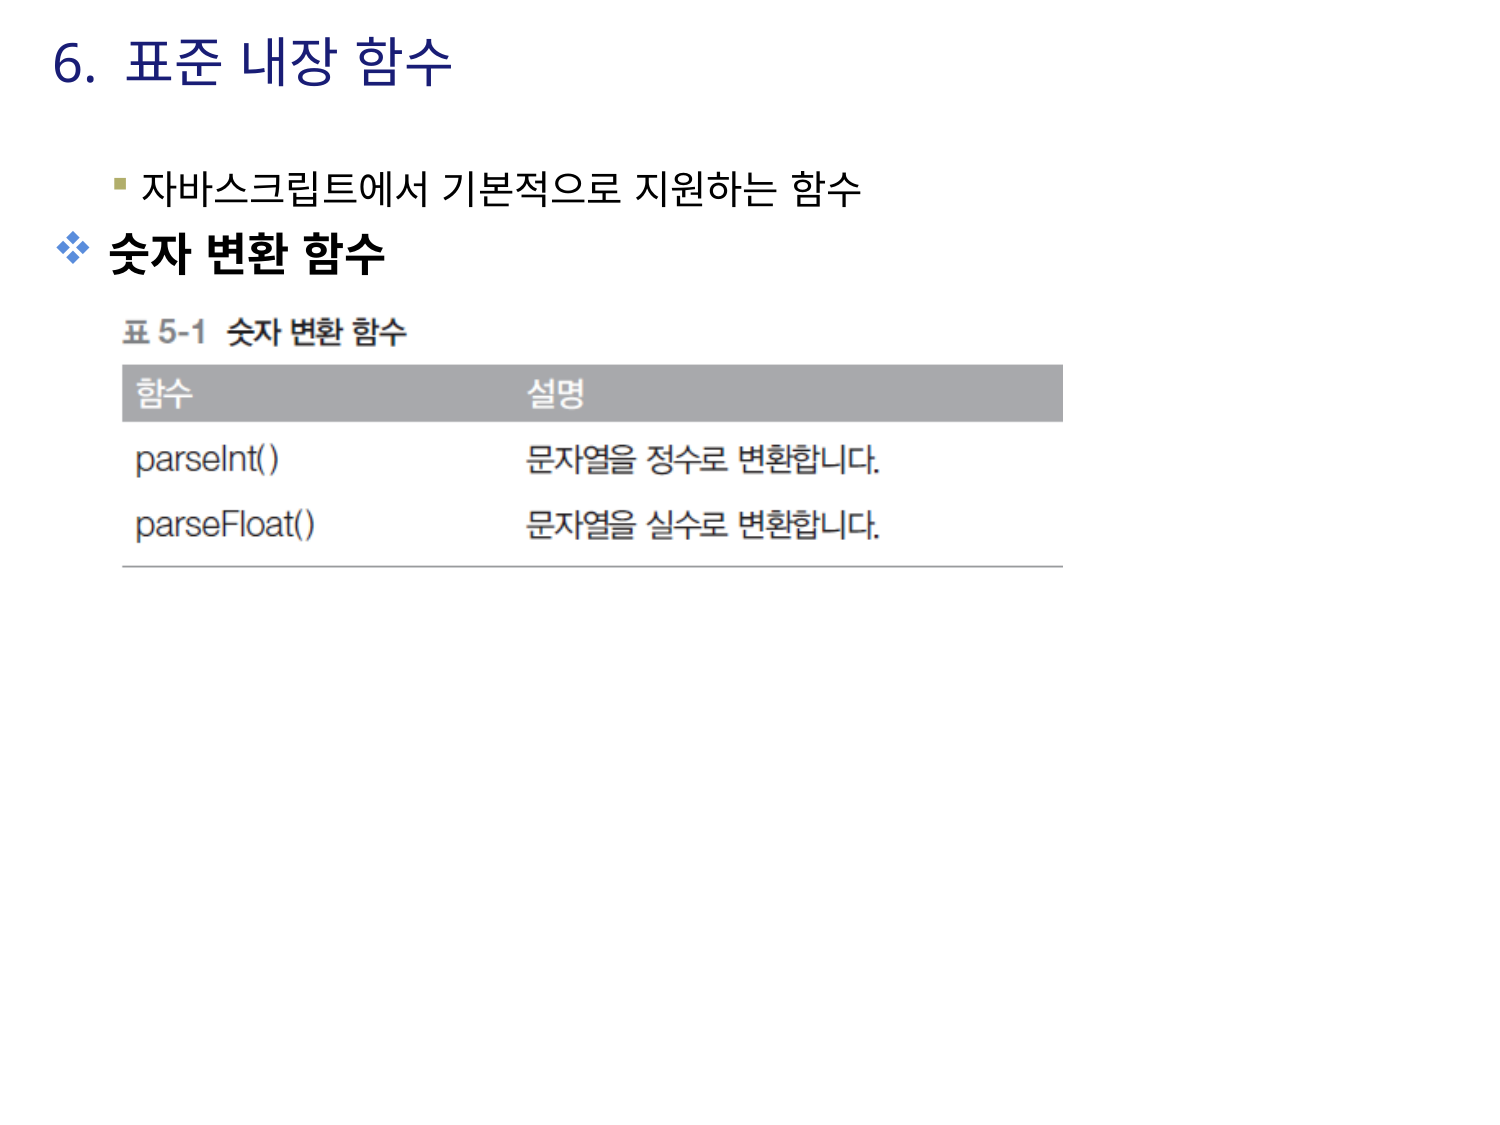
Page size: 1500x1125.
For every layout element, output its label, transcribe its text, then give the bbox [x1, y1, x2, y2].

title 6. 표준 내장 함수 [37, 13, 1278, 109]
picture [116, 310, 1063, 572]
list 자바스크립트에서 기본적으로 지원하는 함수 숫자 변환 함수 [37, 152, 1463, 1091]
